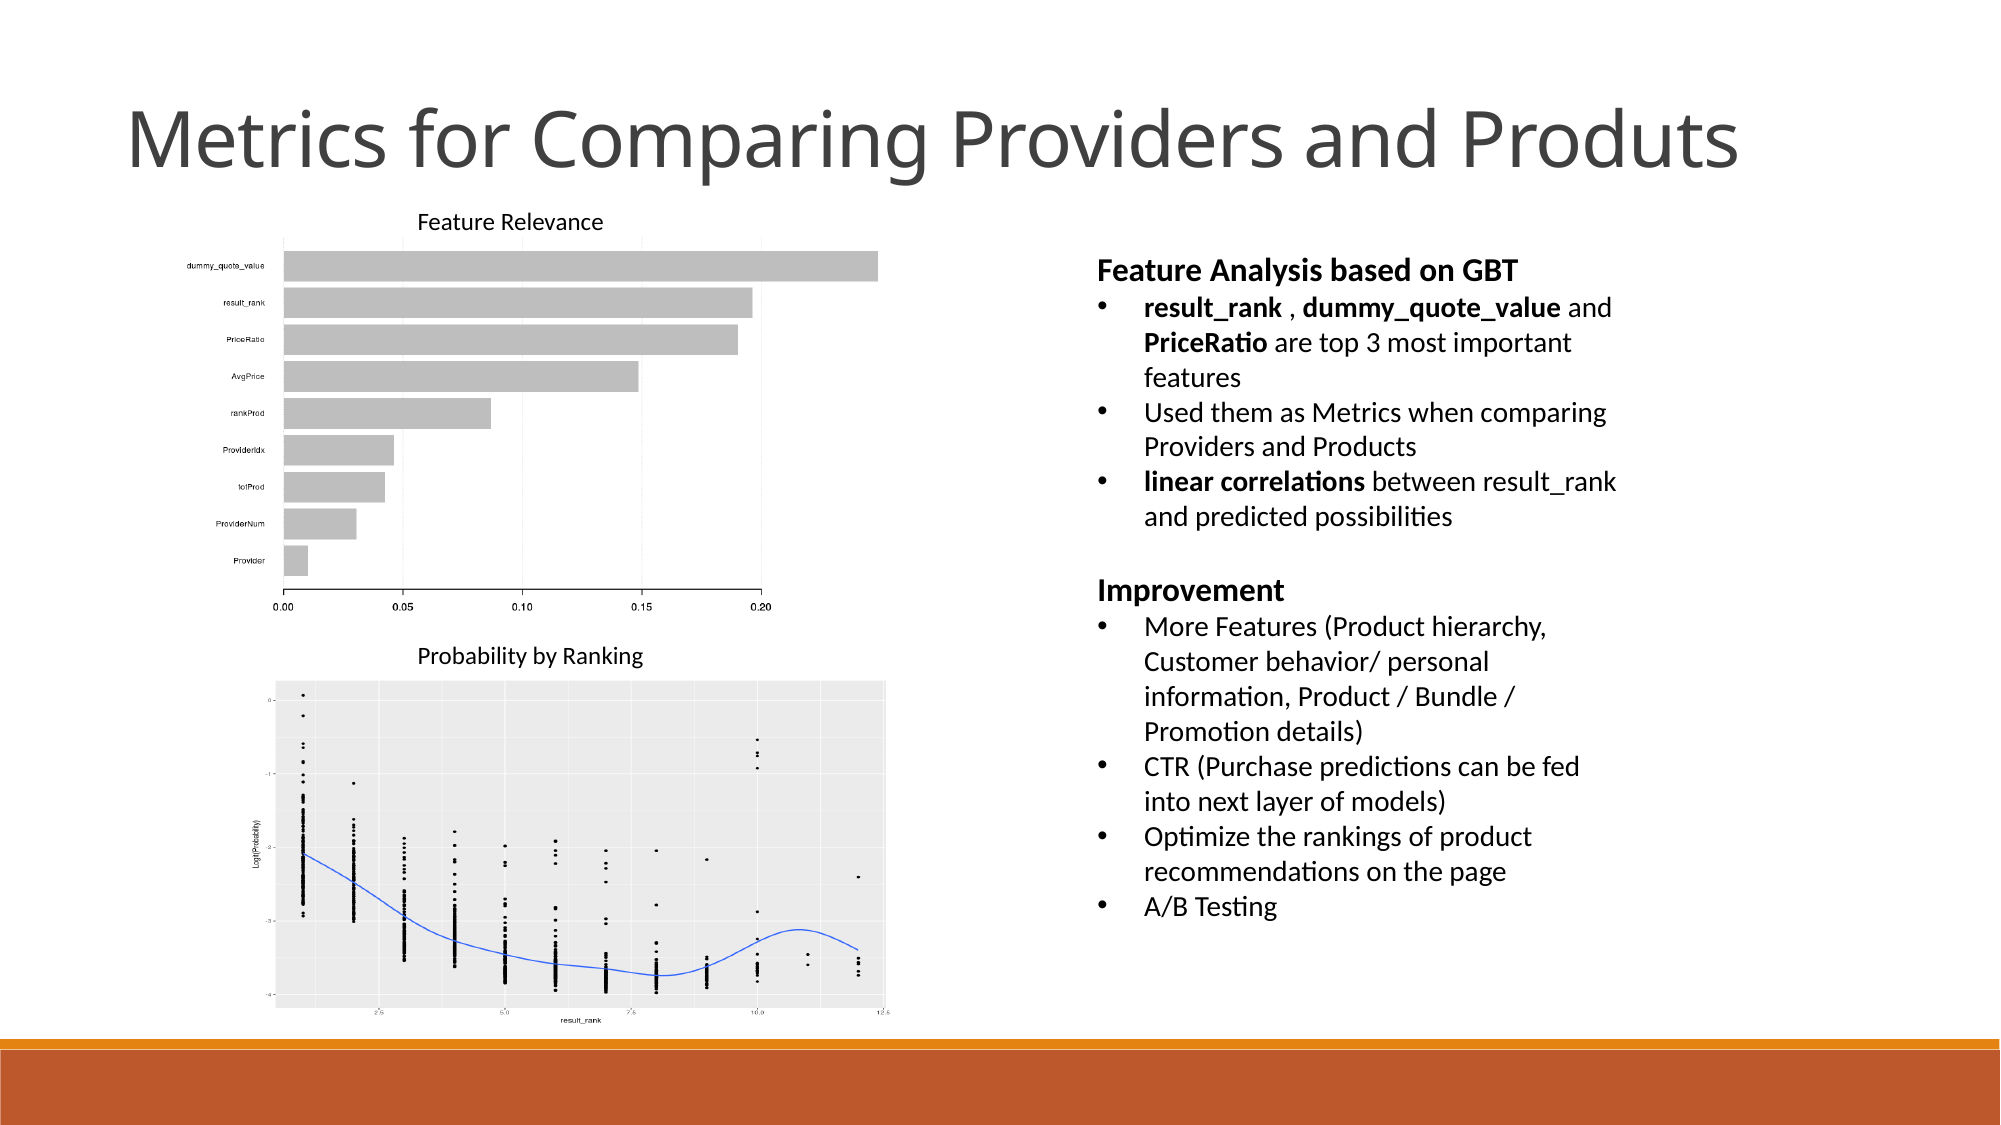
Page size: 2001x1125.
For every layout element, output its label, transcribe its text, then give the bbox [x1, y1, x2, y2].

text_box Probability by Ranking [402, 659, 674, 674]
text_box Feature Analysis based on GBT result_rank , dummy_quote_value and PriceRatio are top 3 most important features Used them as Metrics when comparing Providers and Products linear correlations between result_rank and predicted possibilities Improvement More Features (Product hierarchy, Customer behavior/ personal information, Product / Bundle / Promotion details) CTR (Purchase predictions can be fed into next layer of models) Optimize the rankings of product recommendations on the page A/B Testing [1082, 240, 1633, 1000]
picture [146, 189, 905, 649]
picture [247, 677, 890, 1027]
text_box Metrics for Comparing Providers and Produts [110, 16, 1761, 191]
